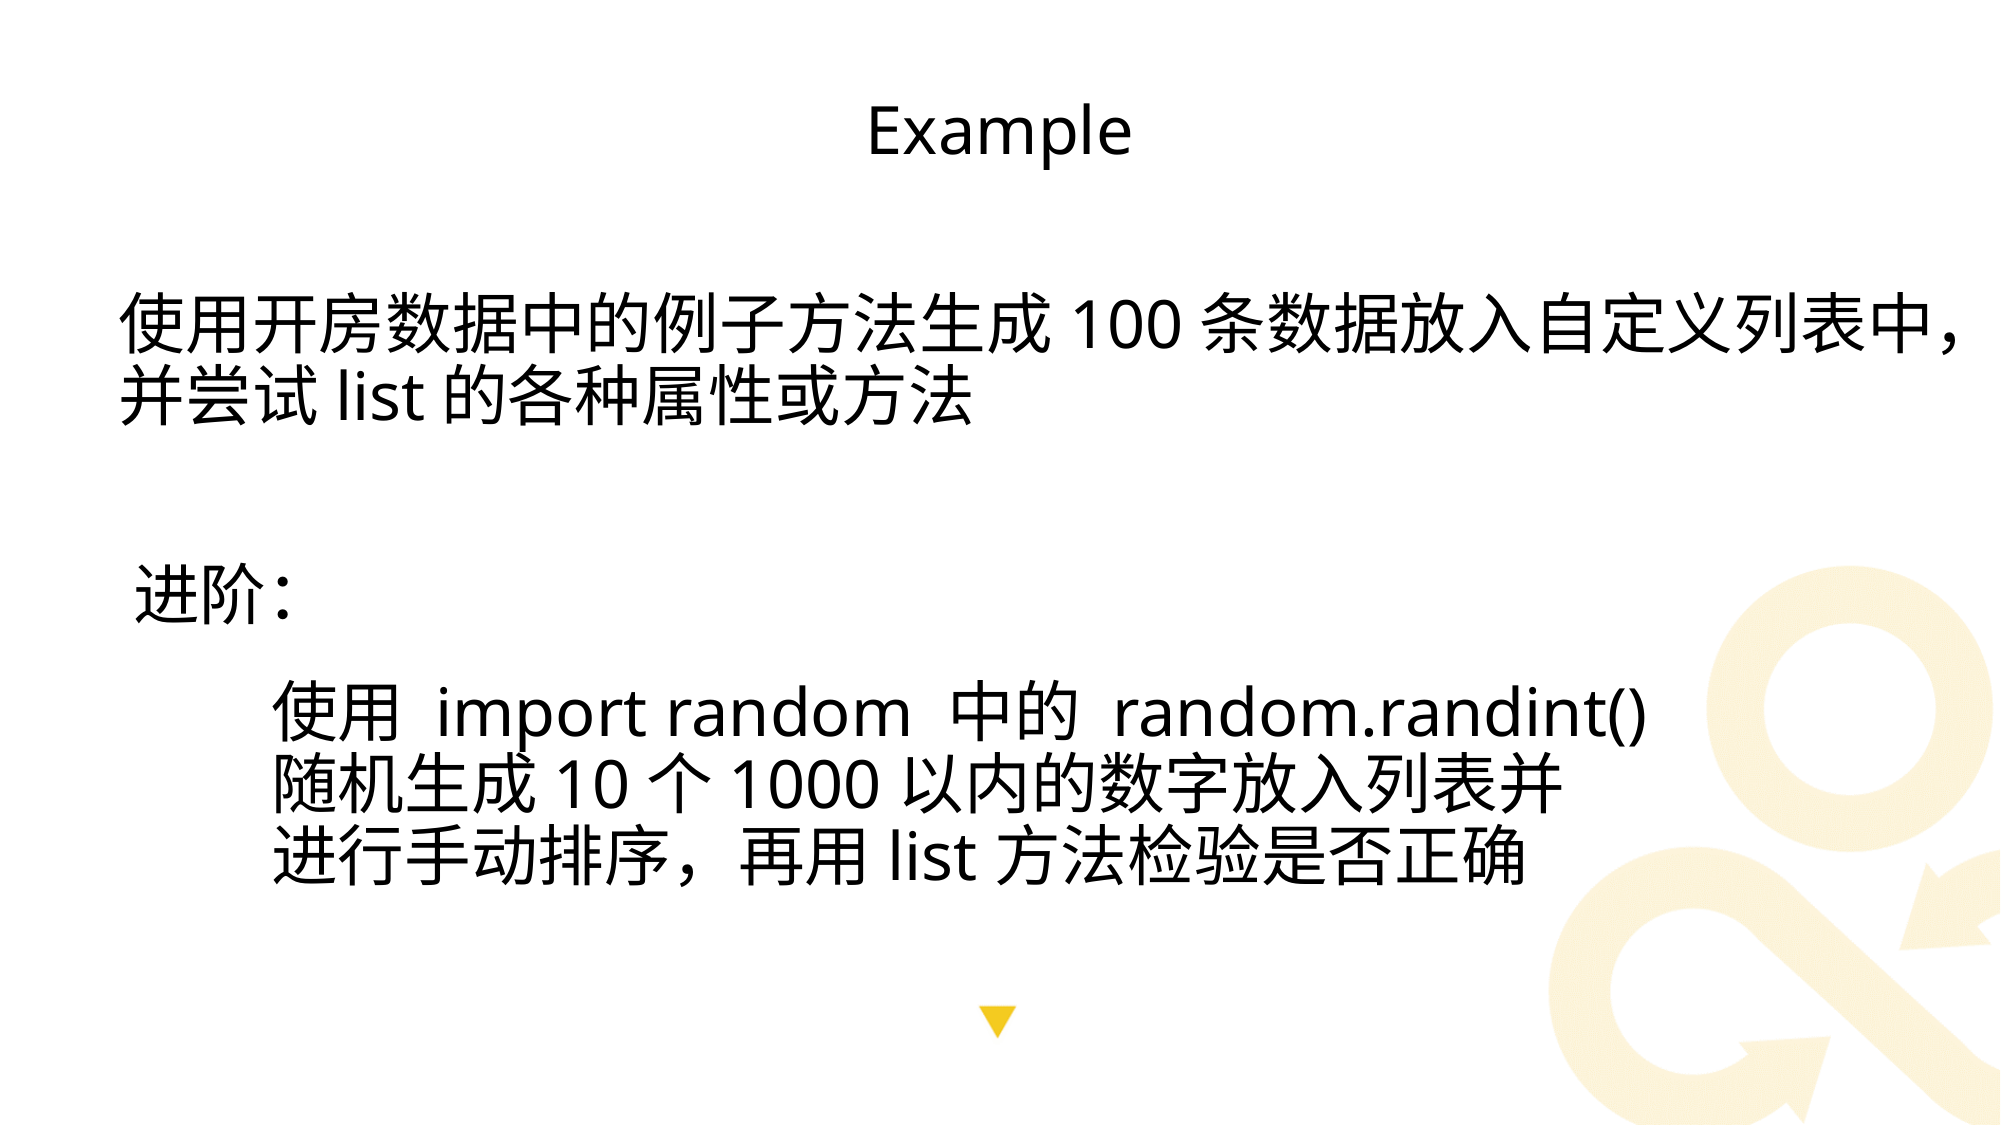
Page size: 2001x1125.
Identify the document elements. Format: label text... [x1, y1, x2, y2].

title Example [136, 59, 1863, 207]
text_box 使用 import random 中的 random.randint() 随机生成10个1000以内的数字放入列表并 进行手动排序，再用list方法检验是否正确 [263, 671, 1673, 903]
text_box 使用开房数据中的例子方法生成100条数据放入自定义列表中， 并尝试list的各种属性或方法 [111, 283, 2000, 443]
text_box 进阶： [125, 554, 341, 642]
picture [0, 0, 2001, 1125]
